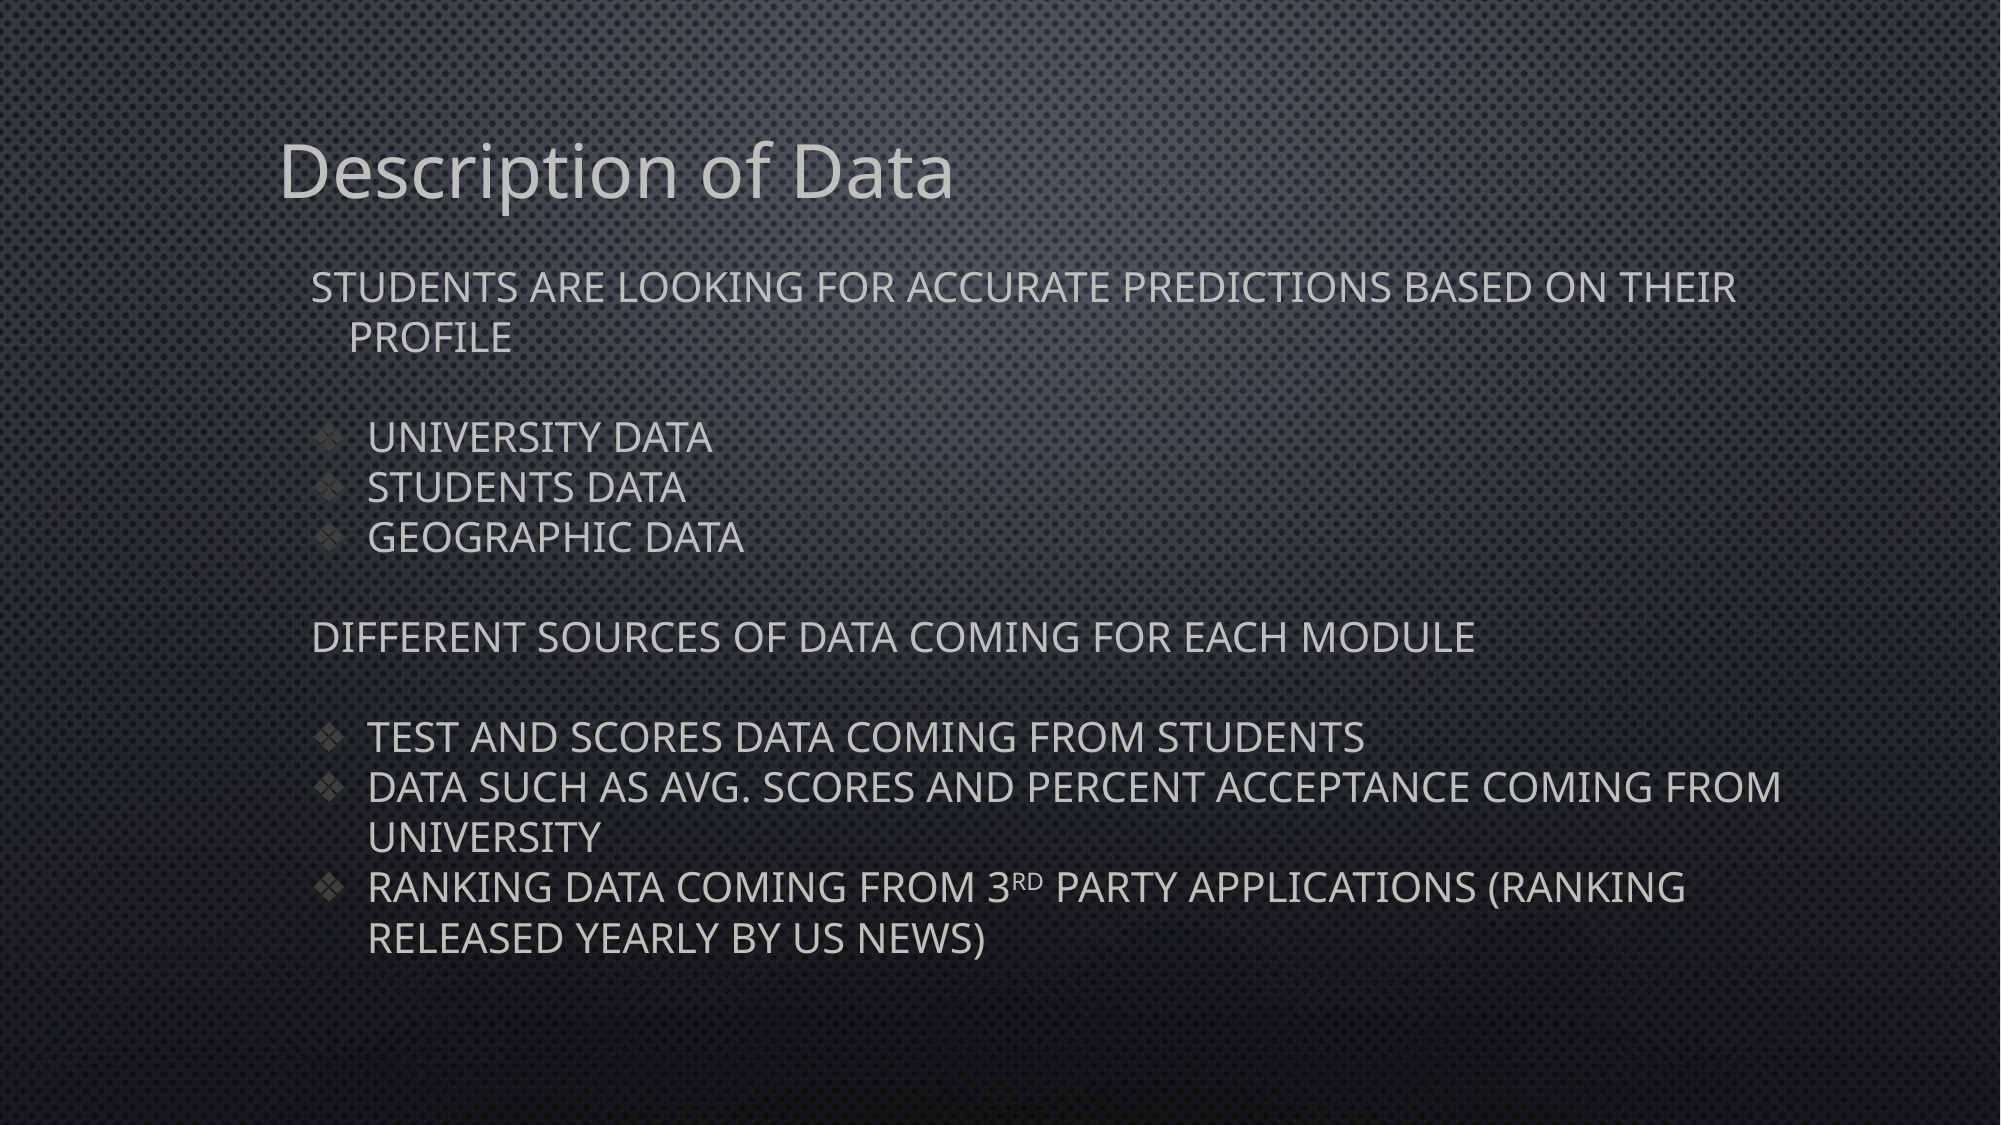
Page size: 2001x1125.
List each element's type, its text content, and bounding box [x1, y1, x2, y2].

list Students are looking for accurate predictions based on their profile University Data Students Data Geographic Data Different sources of data coming for each module Test and Scores data coming from Students Data such as Avg. Scores and Percent acceptance coming from University Ranking data coming from 3rd party Applications (Ranking released yearly by US News) [276, 253, 1888, 970]
title Description of Data [262, 116, 1873, 327]
